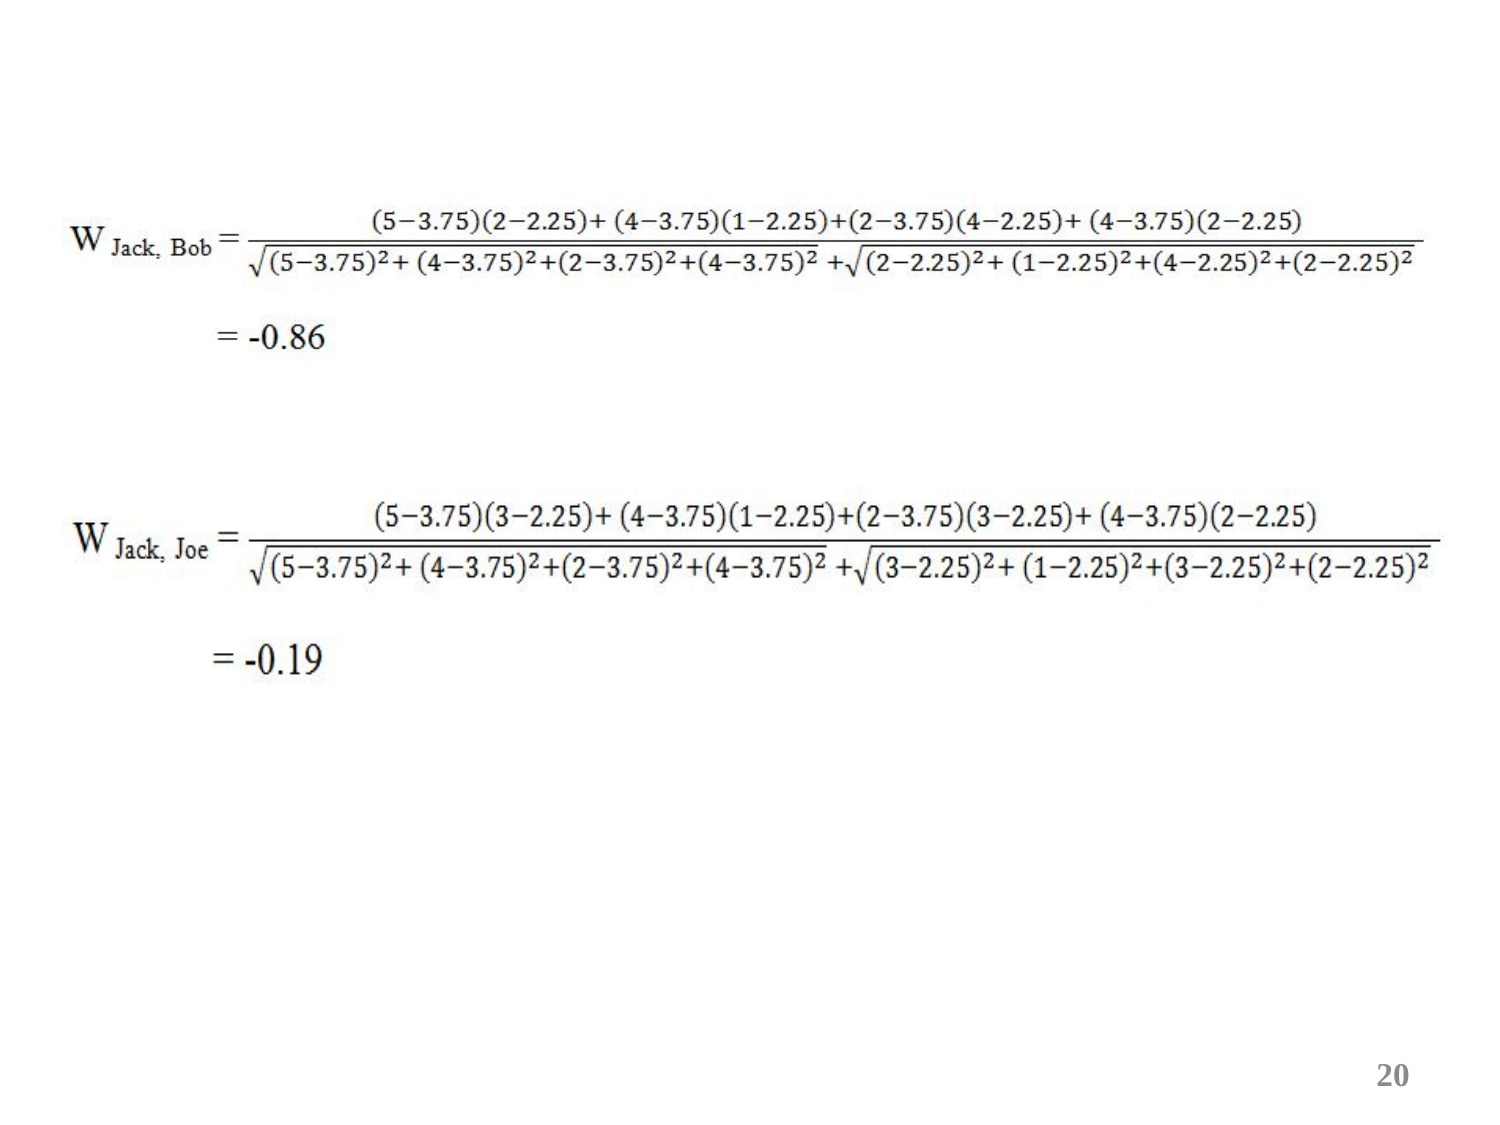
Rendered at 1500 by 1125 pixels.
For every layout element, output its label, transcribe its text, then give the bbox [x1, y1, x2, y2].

slide_number 20 [1074, 1042, 1425, 1103]
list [62, 193, 1438, 363]
picture [62, 487, 1451, 688]
